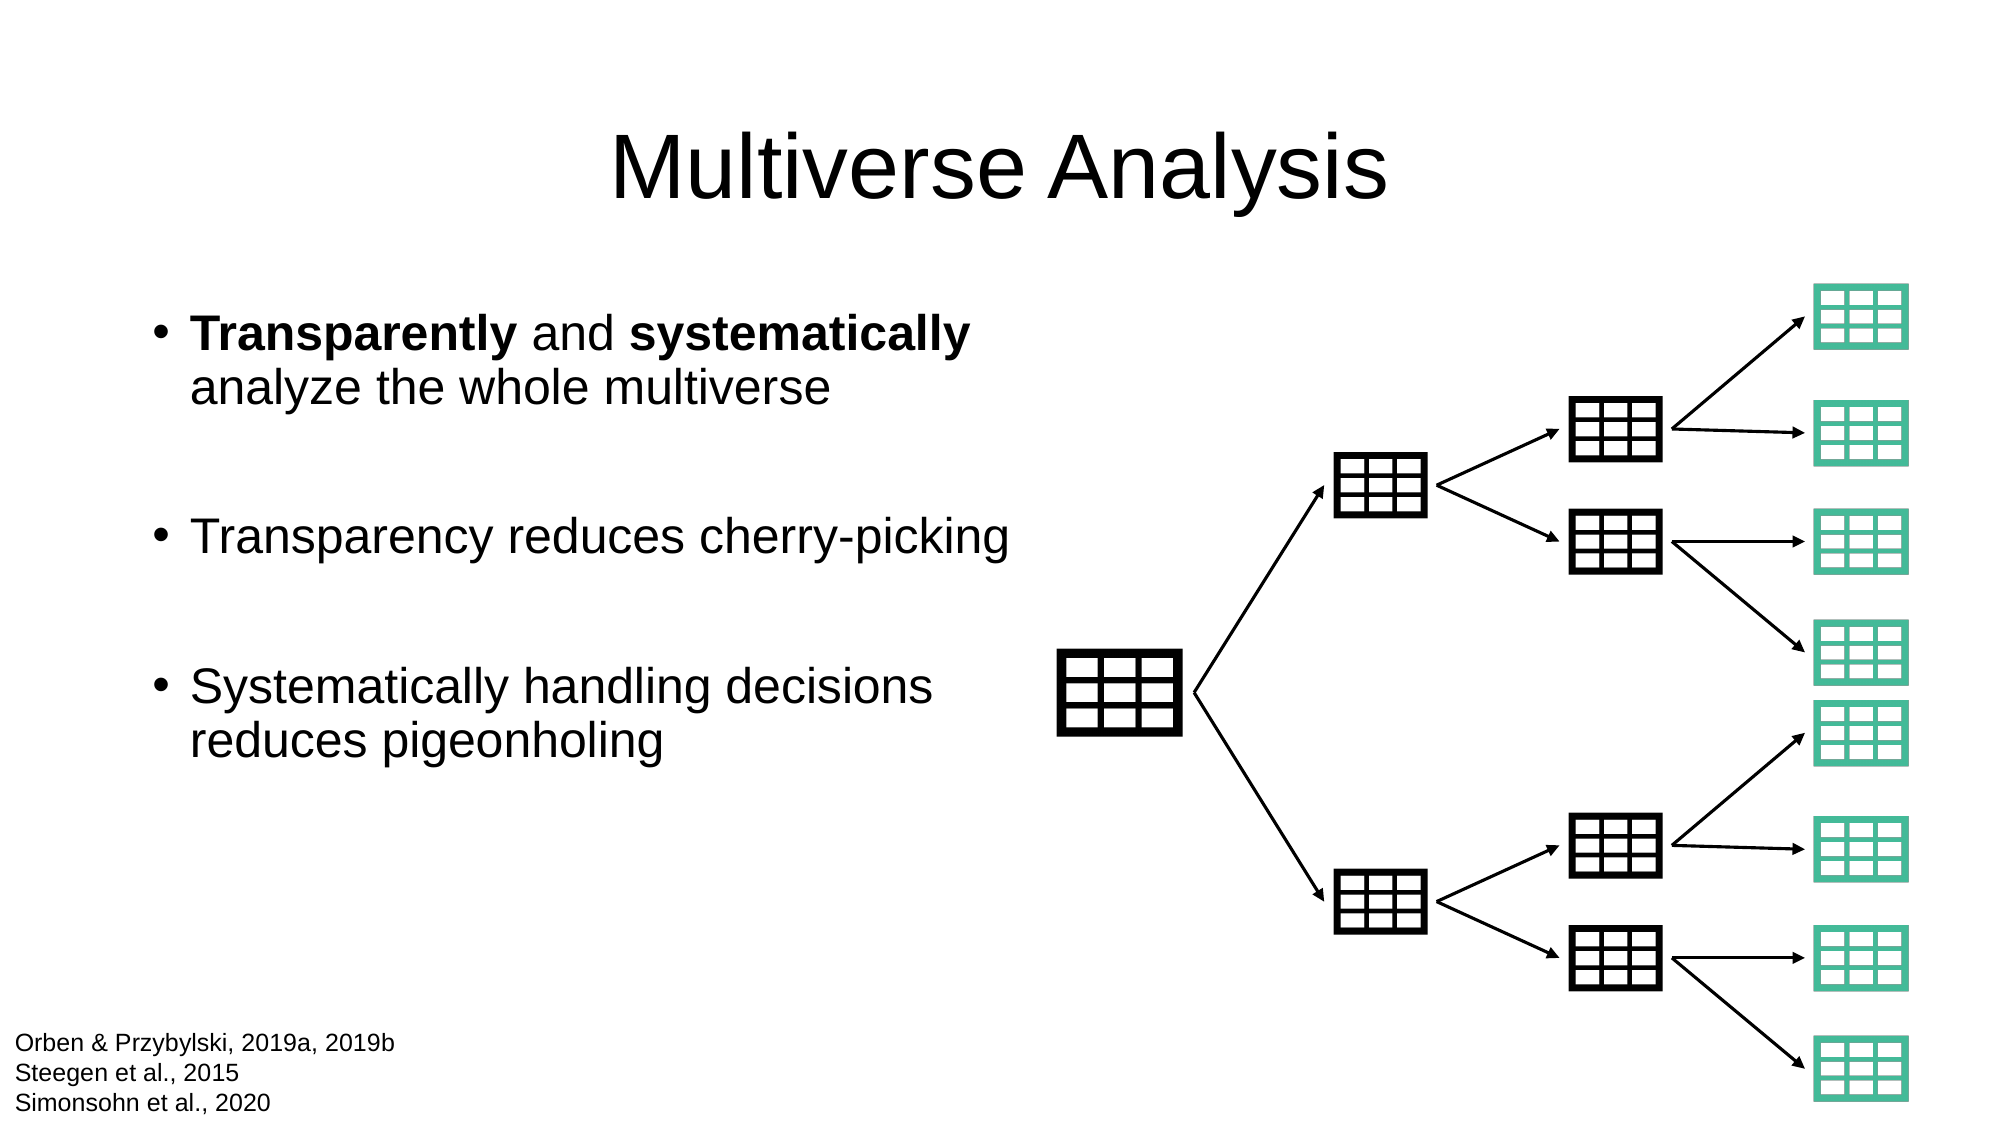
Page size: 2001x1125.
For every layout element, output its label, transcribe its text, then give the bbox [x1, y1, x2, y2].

picture [1324, 428, 1436, 542]
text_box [1671, 542, 1805, 653]
picture [1804, 376, 1918, 596]
picture [1804, 260, 1918, 373]
text_box Orben & Przybylski, 2019a, 2019b Steegen et al., 2015 Simonsohn et al., 2020 [0, 1018, 418, 1124]
picture [1044, 617, 1194, 768]
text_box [1194, 692, 1325, 902]
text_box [1436, 901, 1560, 958]
title Multiverse Analysis [137, 59, 1863, 278]
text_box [1436, 428, 1560, 485]
picture [1559, 789, 1672, 1015]
picture [1804, 792, 1918, 1125]
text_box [1671, 316, 1805, 428]
picture [1324, 845, 1436, 958]
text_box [1804, 596, 1918, 790]
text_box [1671, 732, 1805, 845]
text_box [1671, 958, 1805, 1069]
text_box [1436, 845, 1560, 901]
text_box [1436, 485, 1560, 542]
list Transparently and systematically analyze the whole multiverse Transparency reduces cherry-picking Systematically handling decisions reduces pigeonholing [137, 299, 1045, 1014]
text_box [1194, 485, 1325, 692]
picture [1559, 372, 1672, 598]
